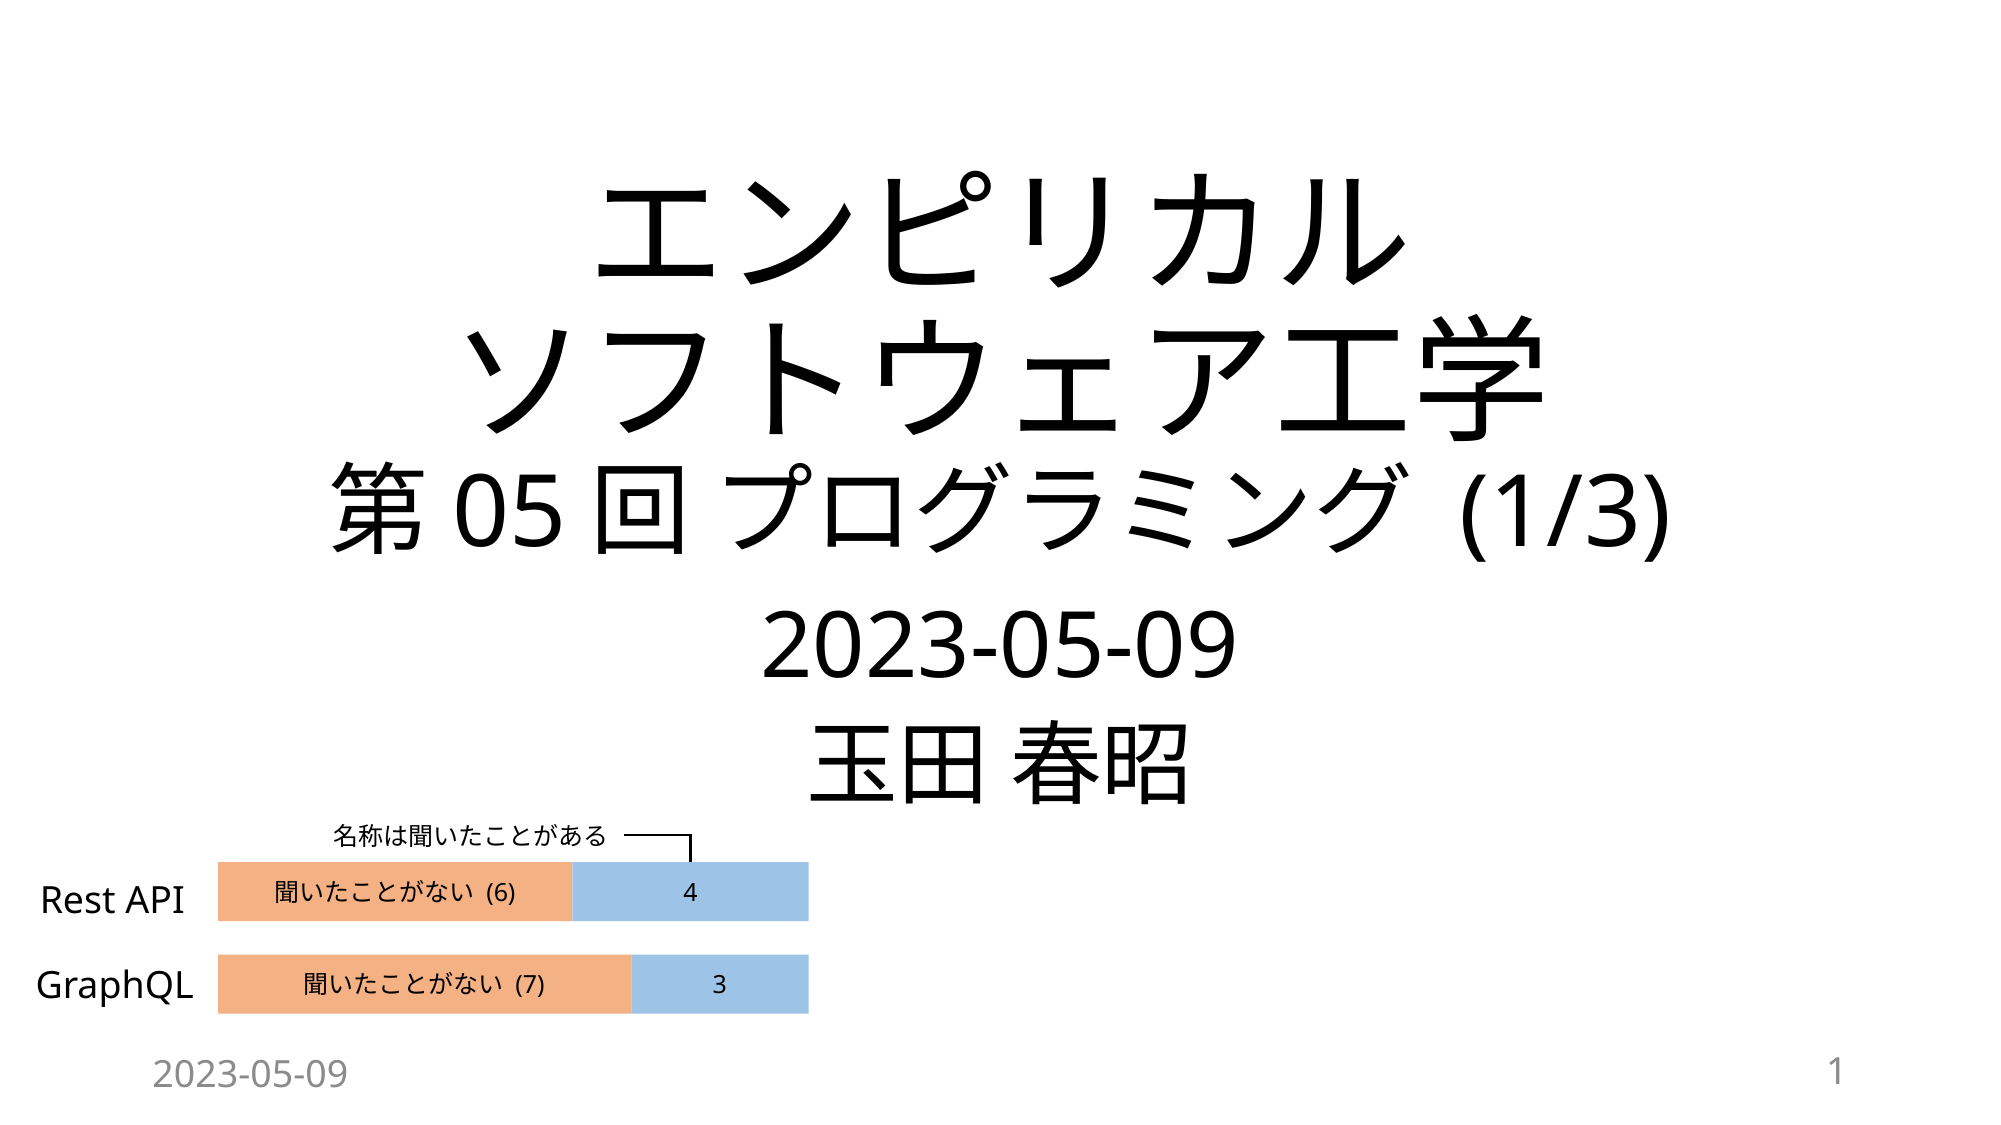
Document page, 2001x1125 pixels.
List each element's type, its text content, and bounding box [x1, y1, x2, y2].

title エンピリカル ソフトウェア工学 第05回 プログラミング (1/3) [0, 184, 2000, 576]
subtitle 2023-05-09 玉田 春昭 [249, 590, 1750, 863]
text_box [19, 812, 809, 1015]
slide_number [137, 1042, 588, 1103]
slide_number 1 [1412, 1042, 1863, 1103]
